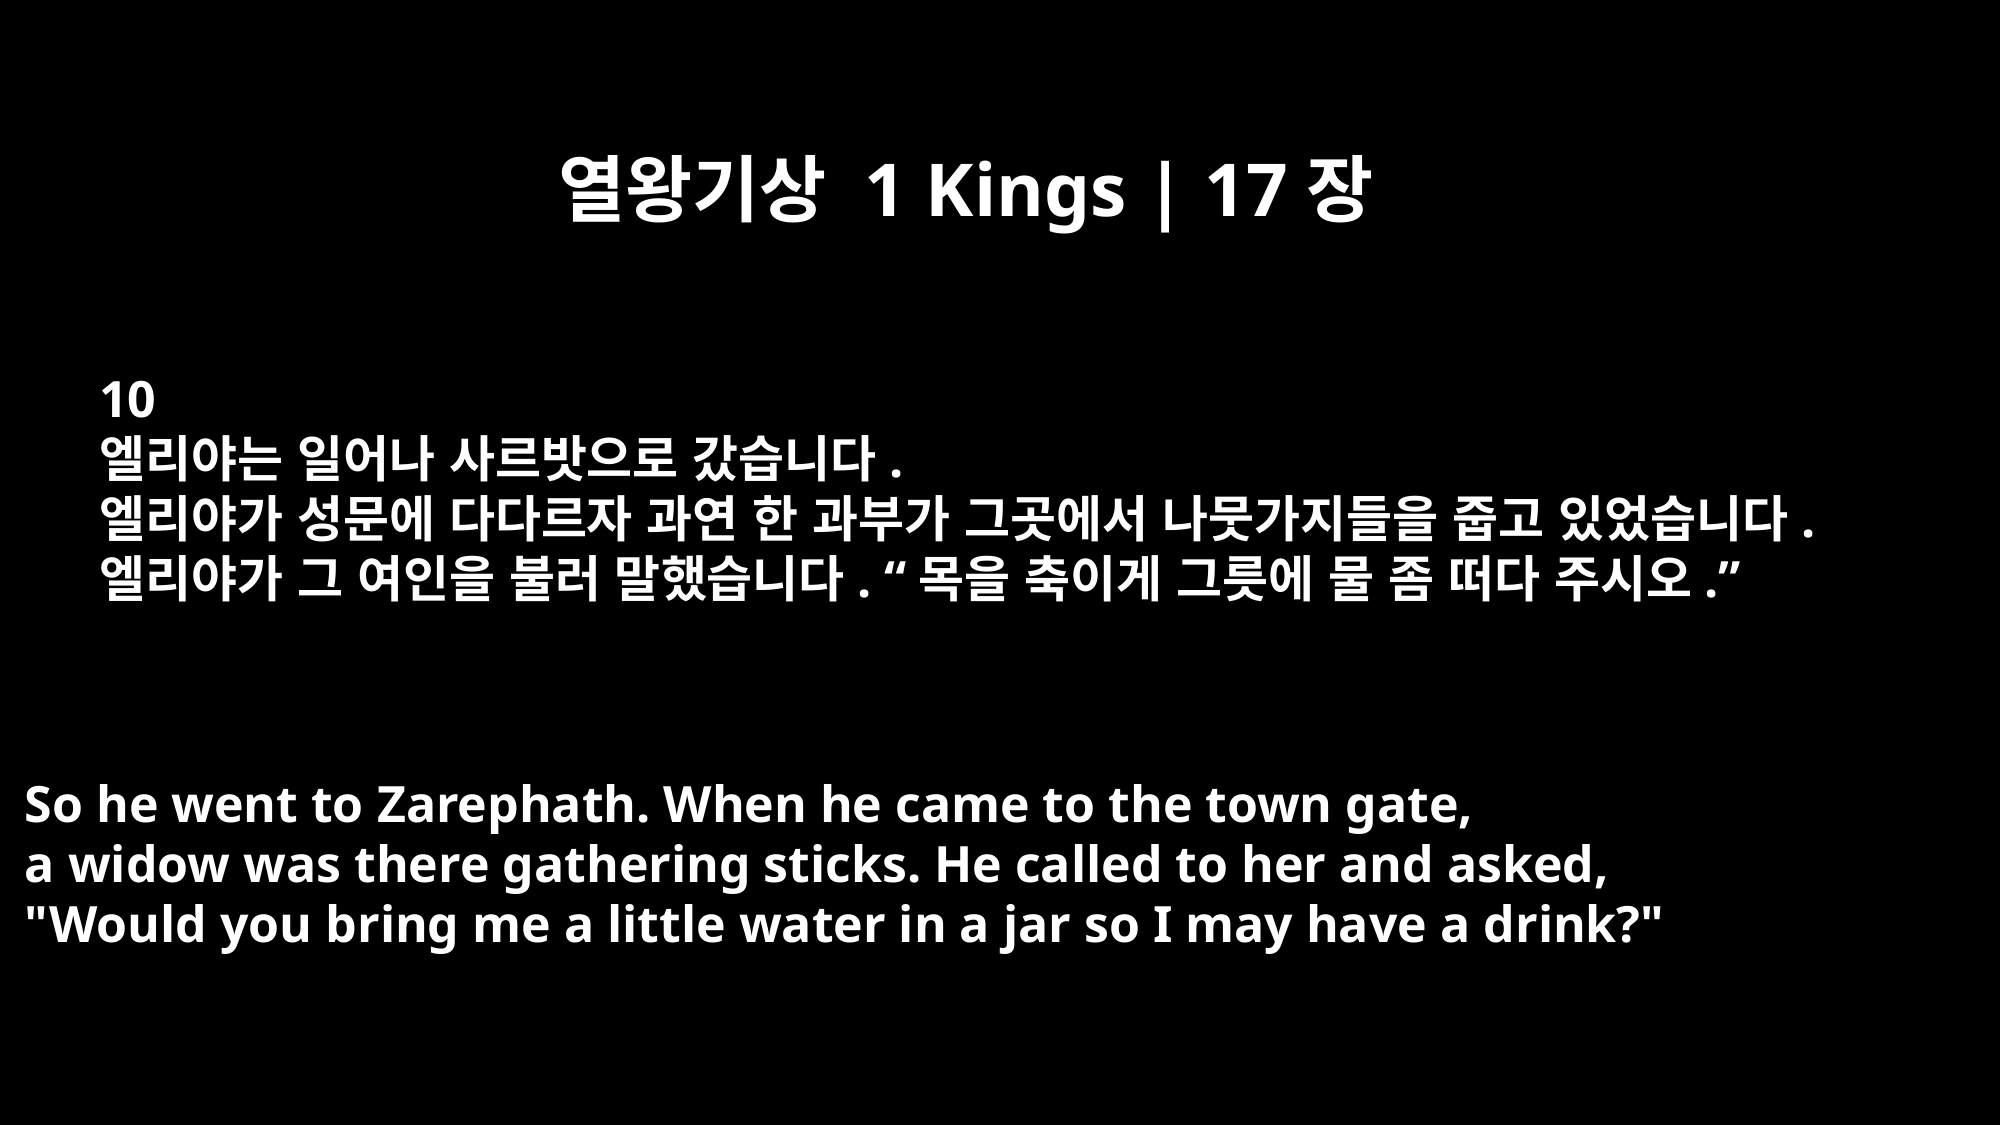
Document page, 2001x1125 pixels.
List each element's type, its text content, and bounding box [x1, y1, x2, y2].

text_box 열왕기상 1 Kings | 17장 [543, 136, 1389, 239]
text_box So he went to Zarephath. When he came to the town gate, a widow was there gathering sticks. He called to her and asked, "Would you bring me a little water in a jar so I may have a drink?" [10, 764, 1680, 960]
text_box 10 엘리야는 일어나 사르밧으로 갔습니다. 엘리야가 성문에 다다르자 과연 한 과부가 그곳에서 나뭇가지들을 줍고 있었습니다. 엘리야가 그 여인을 불러 말했습니다. “목을 축이게 그릇에 물 좀 떠다 주시오.” [84, 359, 1831, 615]
